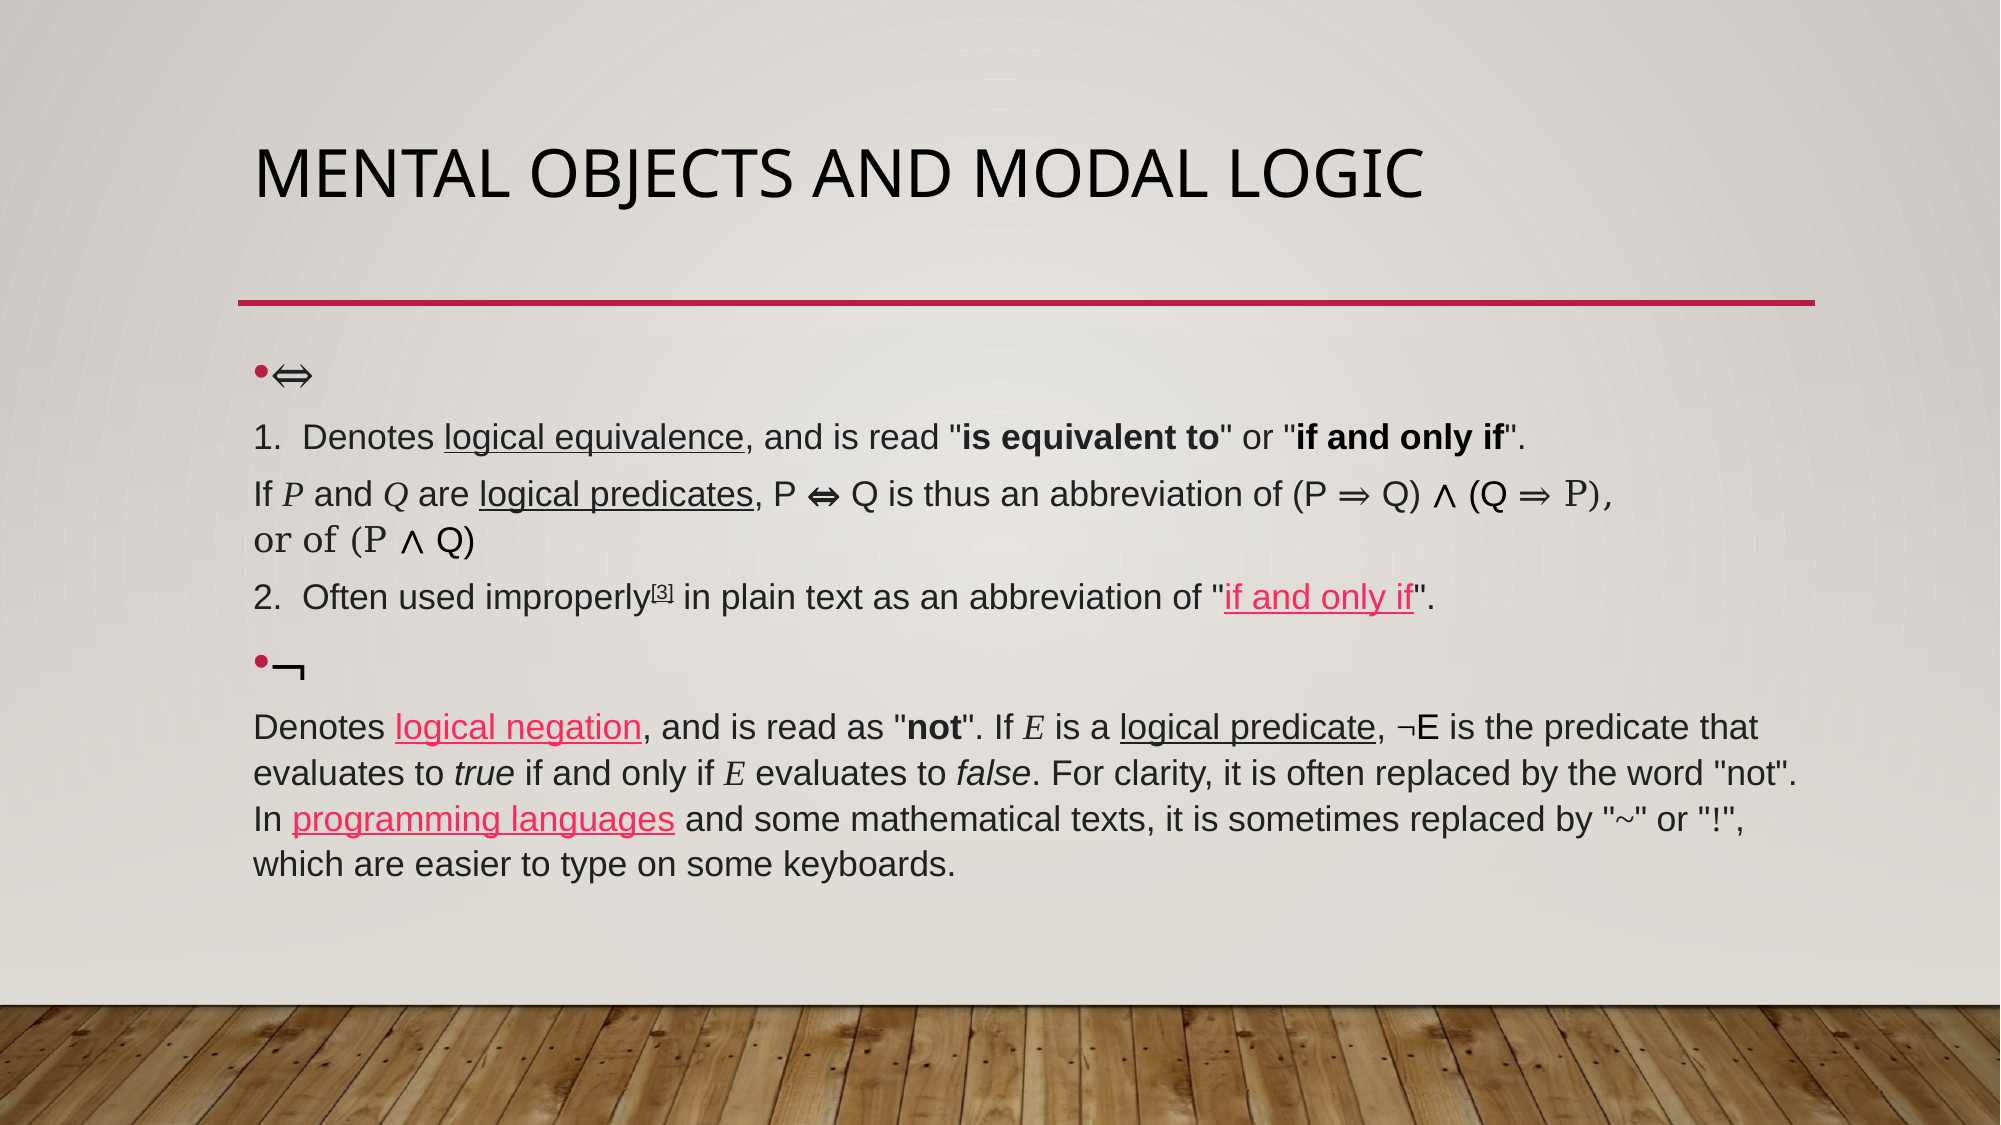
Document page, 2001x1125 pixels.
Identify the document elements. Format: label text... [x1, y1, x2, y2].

picture [0, 1005, 2000, 1125]
title Mental objects and modal logic [238, 131, 1814, 305]
list ⇔ 1. Denotes logical equivalence, and is read "is equivalent to" or "if and only if". If P and Q are logical predicates, P ⇔ Q is thus an abbreviation of (P ⇒ Q) ∧ (Q ⇒ P), or of (P ∧ Q) 2. Often used improperly[3] in plain text as an abbreviation of "if and only if". ¬ Denotes logical negation, and is read as "not". If E is a logical predicate, ¬E is the predicate that evaluates to true if and only if E evaluates to false. For clarity, it is often replaced by the word "not". In programming languages and some mathematical texts, it is sometimes replaced by "~" or "!", which are easier to type on some keyboards. [238, 330, 1814, 897]
